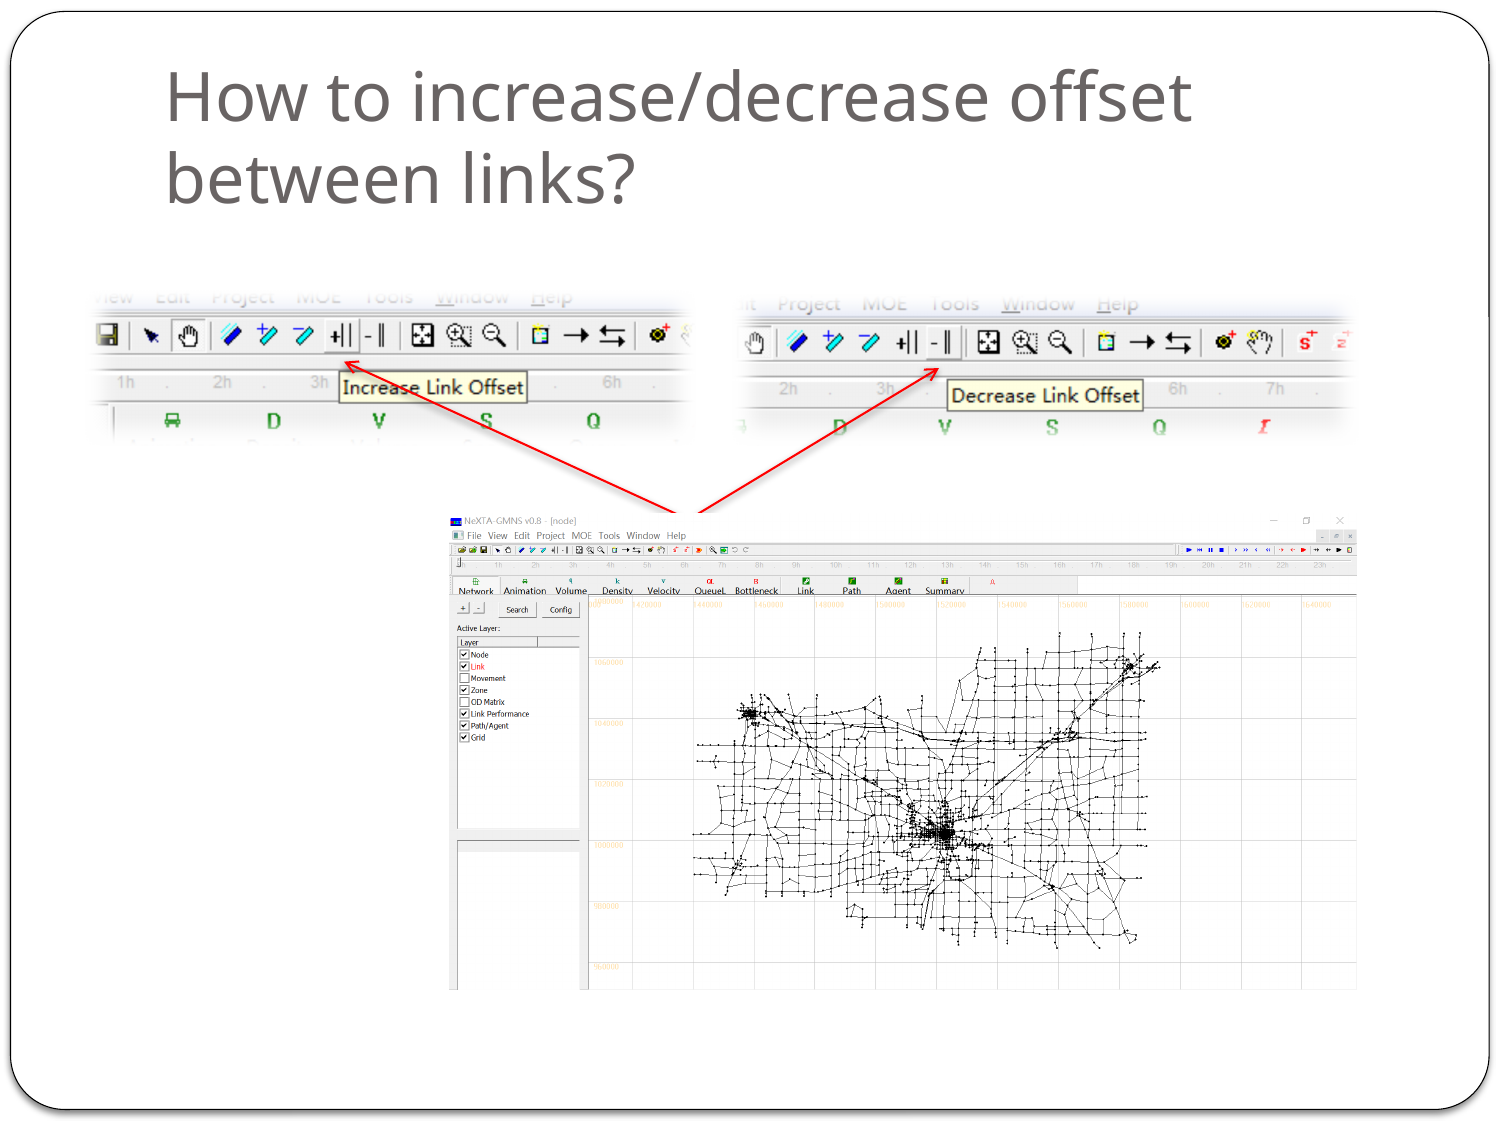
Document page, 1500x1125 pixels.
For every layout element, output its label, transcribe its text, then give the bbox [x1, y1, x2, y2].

picture [85, 290, 696, 446]
title How to increase/decrease offset between links? [150, 45, 1425, 233]
picture [449, 513, 1357, 990]
picture [732, 293, 1360, 446]
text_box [695, 367, 940, 511]
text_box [343, 361, 680, 516]
